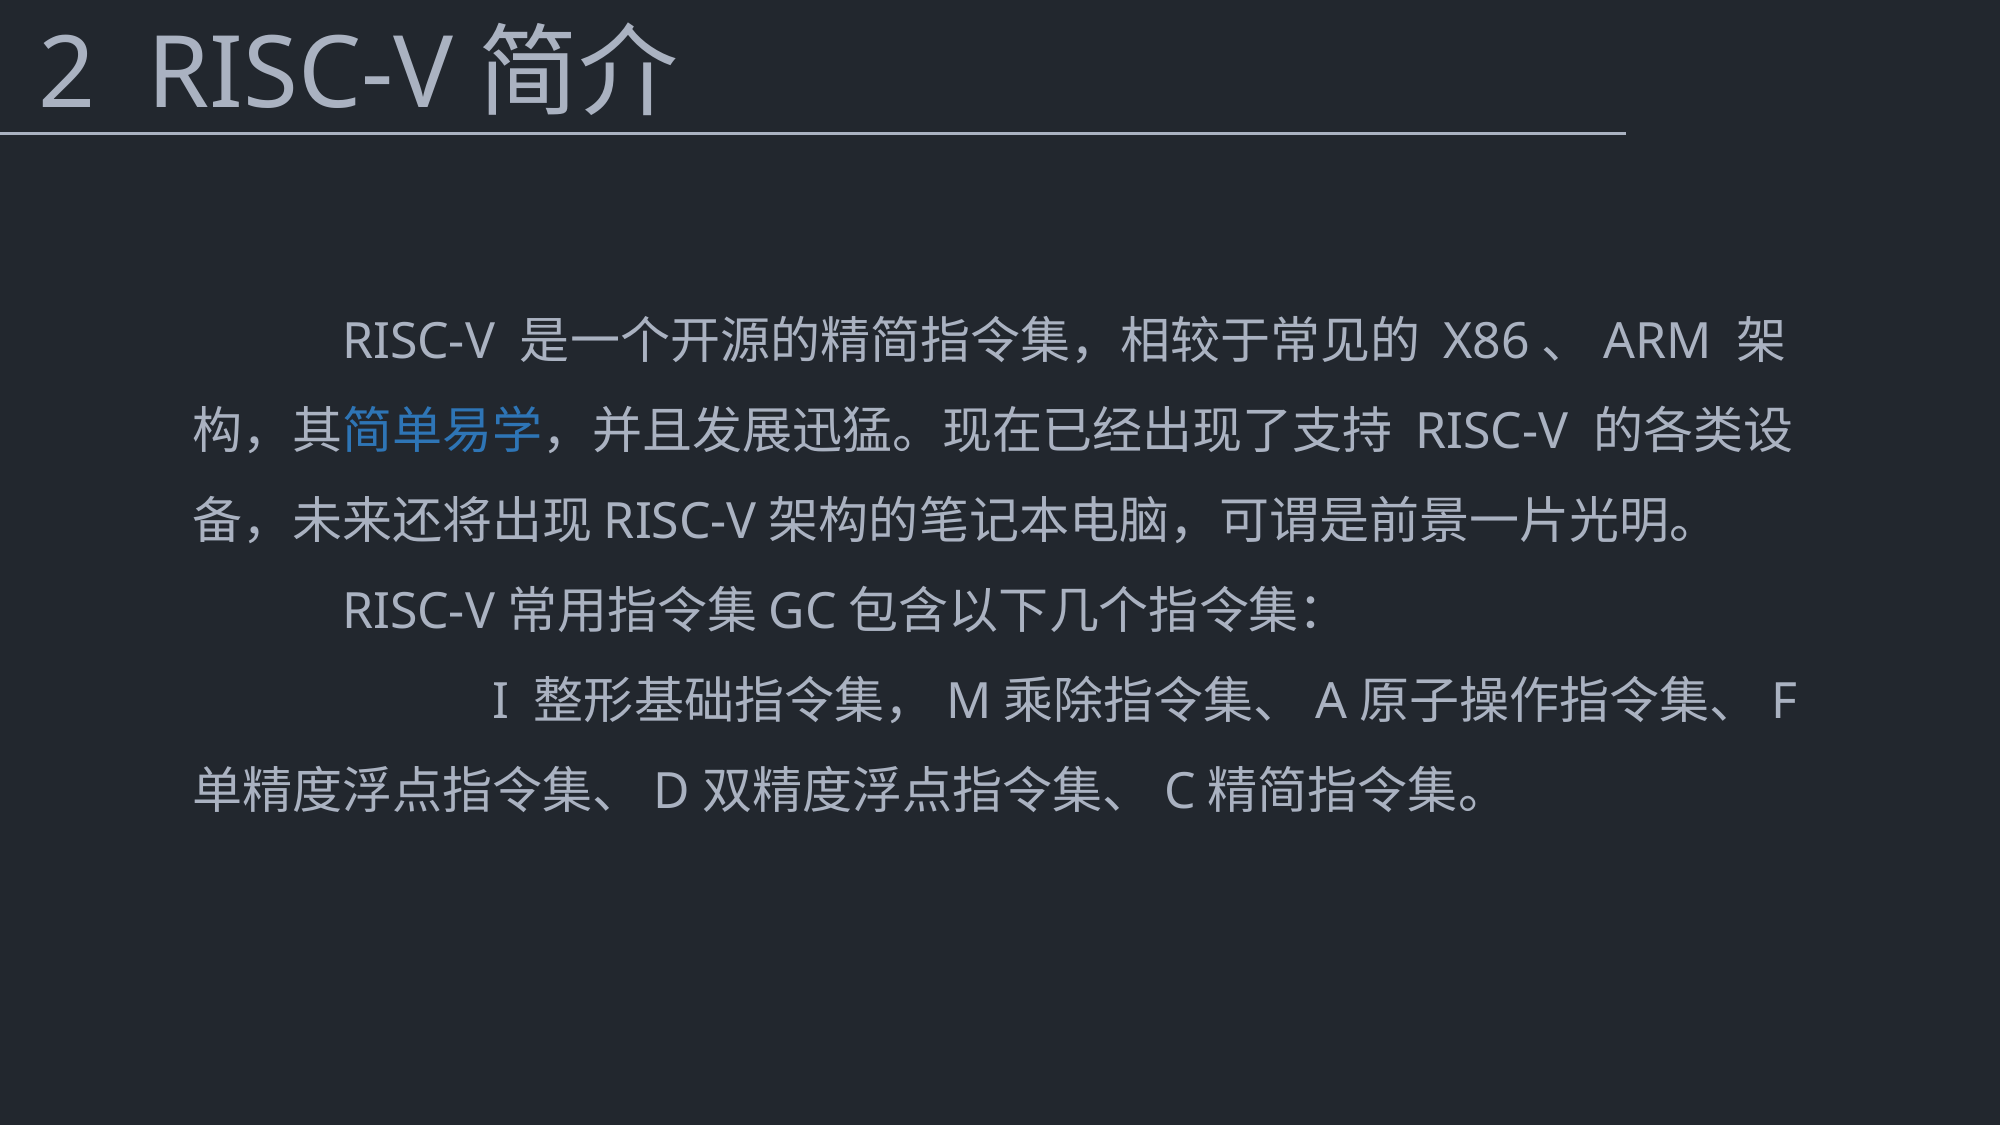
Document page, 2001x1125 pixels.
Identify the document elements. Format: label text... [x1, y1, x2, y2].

text_box RISC-V 是一个开源的精简指令集，相较于常见的 X86、ARM 架构，其简单易学，并且发展迅猛。现在已经出现了支持 RISC-V 的各类设备，未来还将出现RISC-V架构的笔记本电脑，可谓是前景一片光明。 RISC-V常用指令集GC包含以下几个指令集： I 整形基础指令集，M乘除指令集、A原子操作指令集、F单精度浮点指令集、D双精度浮点指令集、C精简指令集。 [177, 271, 1823, 917]
text_box 2 RISC-V简介 [23, 0, 694, 132]
